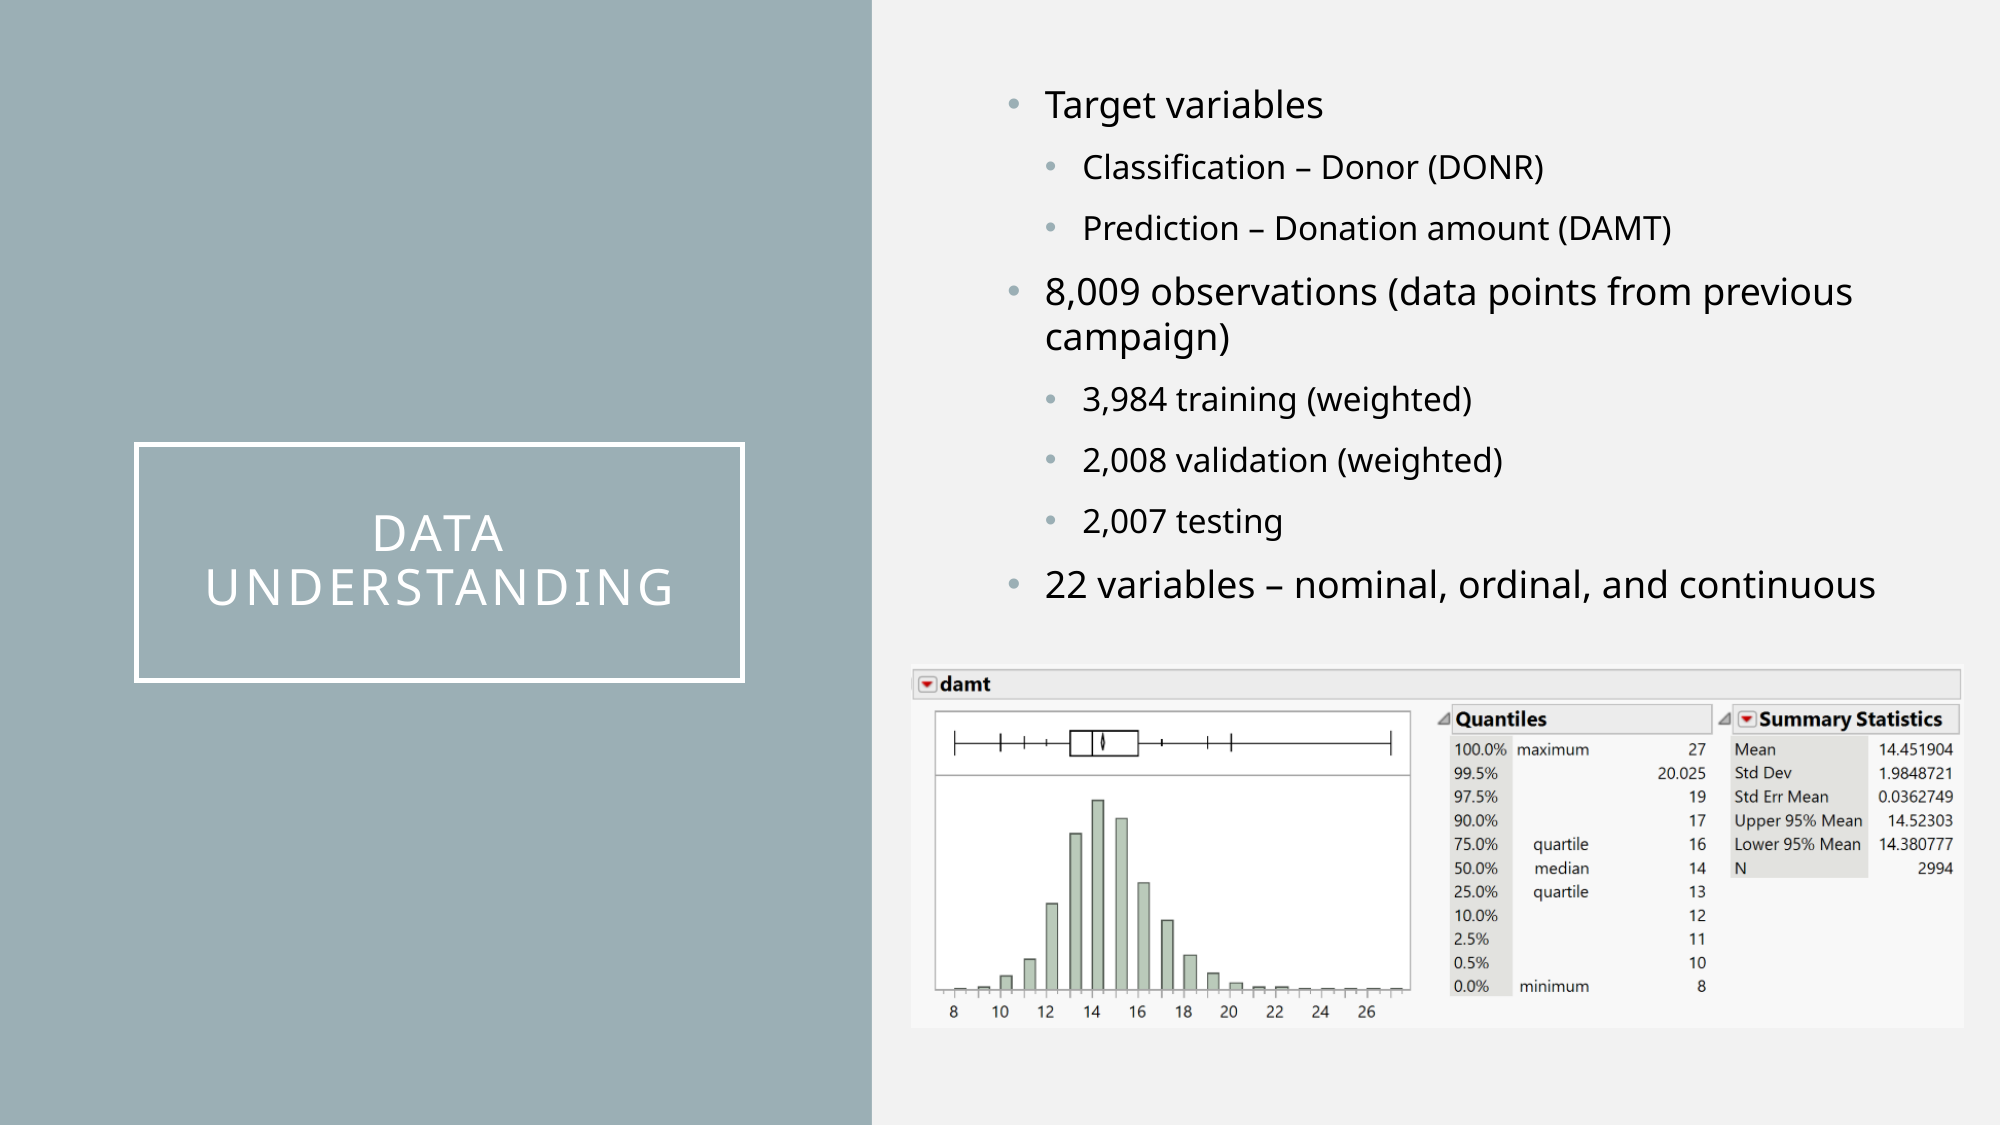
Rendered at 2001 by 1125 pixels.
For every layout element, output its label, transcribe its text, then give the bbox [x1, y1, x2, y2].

picture [911, 664, 1964, 1028]
title Data Understanding [134, 442, 745, 683]
text_box [871, 0, 2000, 1125]
list Target variables Classification – Donor (DONR) Prediction – Donation amount (DAMT) 8,009 observations (data points from previous campaign) 3,984 training (weighted) 2,008 validation (weighted) 2,007 testing 22 variables – nominal, ordinal, and continuous [992, 70, 1965, 617]
